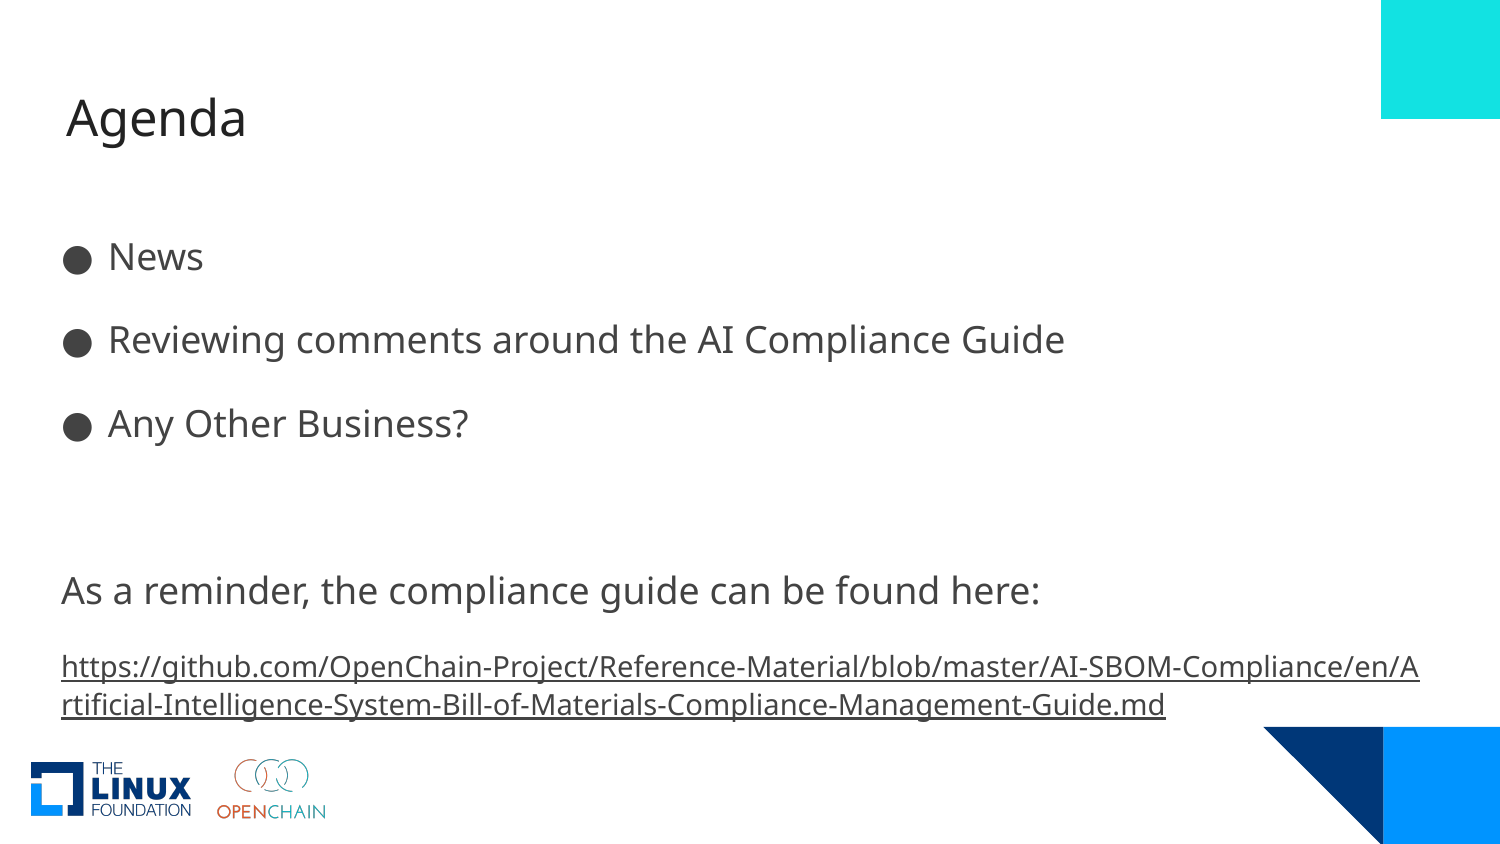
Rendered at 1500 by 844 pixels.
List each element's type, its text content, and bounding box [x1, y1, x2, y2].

title Agenda [51, 67, 1449, 167]
picture [215, 757, 327, 821]
picture [31, 762, 191, 816]
list News Reviewing comments around the AI Compliance Guide Any Other Business? As a reminder, the compliance guide can be found here: https://github.com/OpenChain-Project/Reference-Material/blob/master/AI-SBOM-Compliance/en/Artificial-Intelligence-System-Bill-of-Materials-Compliance-Management-Guide.md [46, 207, 1444, 756]
